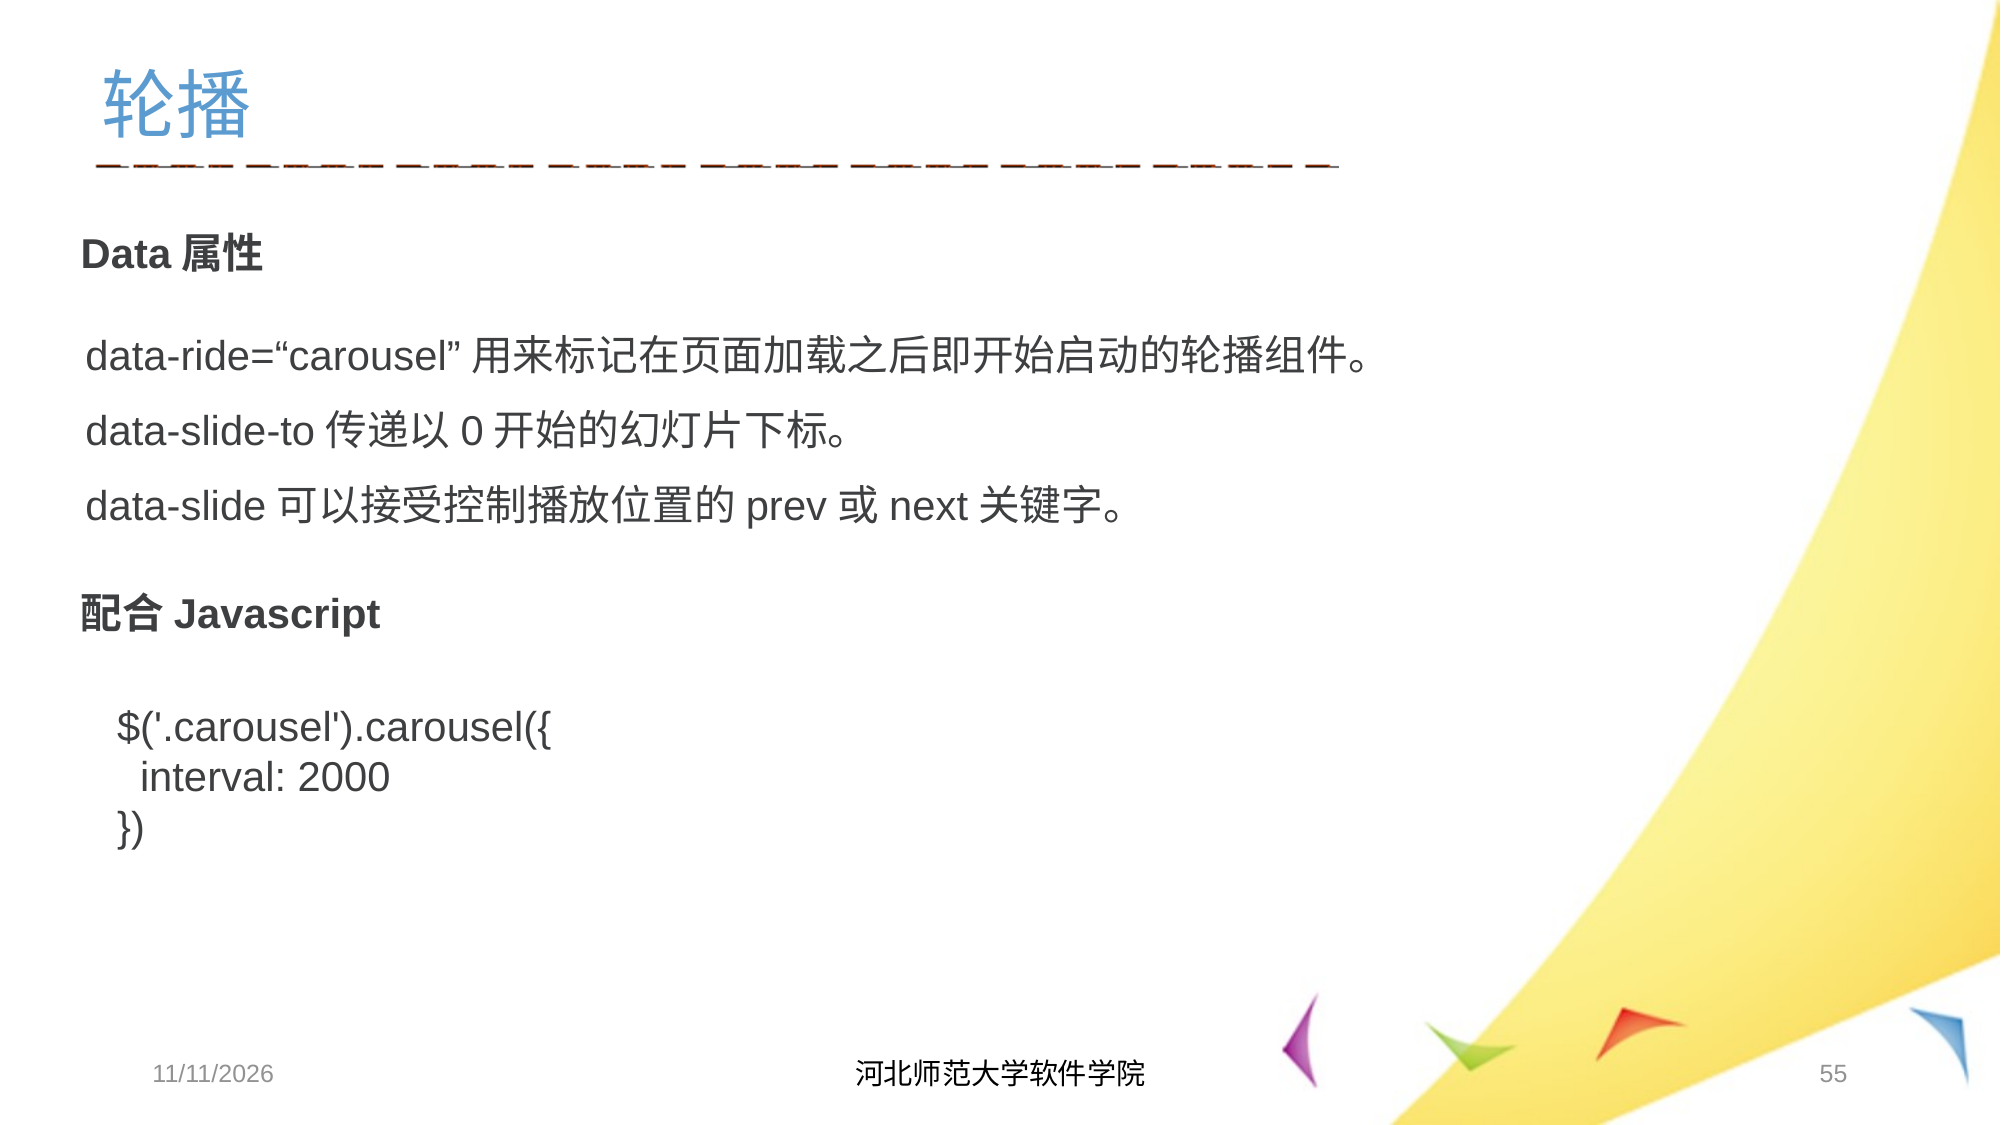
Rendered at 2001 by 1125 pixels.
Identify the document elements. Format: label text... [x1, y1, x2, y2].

slide_number 55 [1412, 1042, 1863, 1103]
title 轮播 [86, 43, 1914, 162]
picture [88, 0, 2000, 1125]
footer 河北师范大学软件学院 [662, 1042, 1338, 1103]
text_box 配合Javascript [65, 579, 396, 645]
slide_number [137, 1042, 588, 1103]
text_box $('.carousel').carousel({ interval: 2000 }) [102, 692, 1804, 858]
text_box data-ride=“carousel”用来标记在页面加载之后即开始启动的轮播组件。 data-slide-to传递以0开始的幻灯片下标。 data-slide可以接受控制播放位置的prev或next关键字。 [70, 296, 1953, 537]
text_box Data属性 [65, 219, 280, 285]
